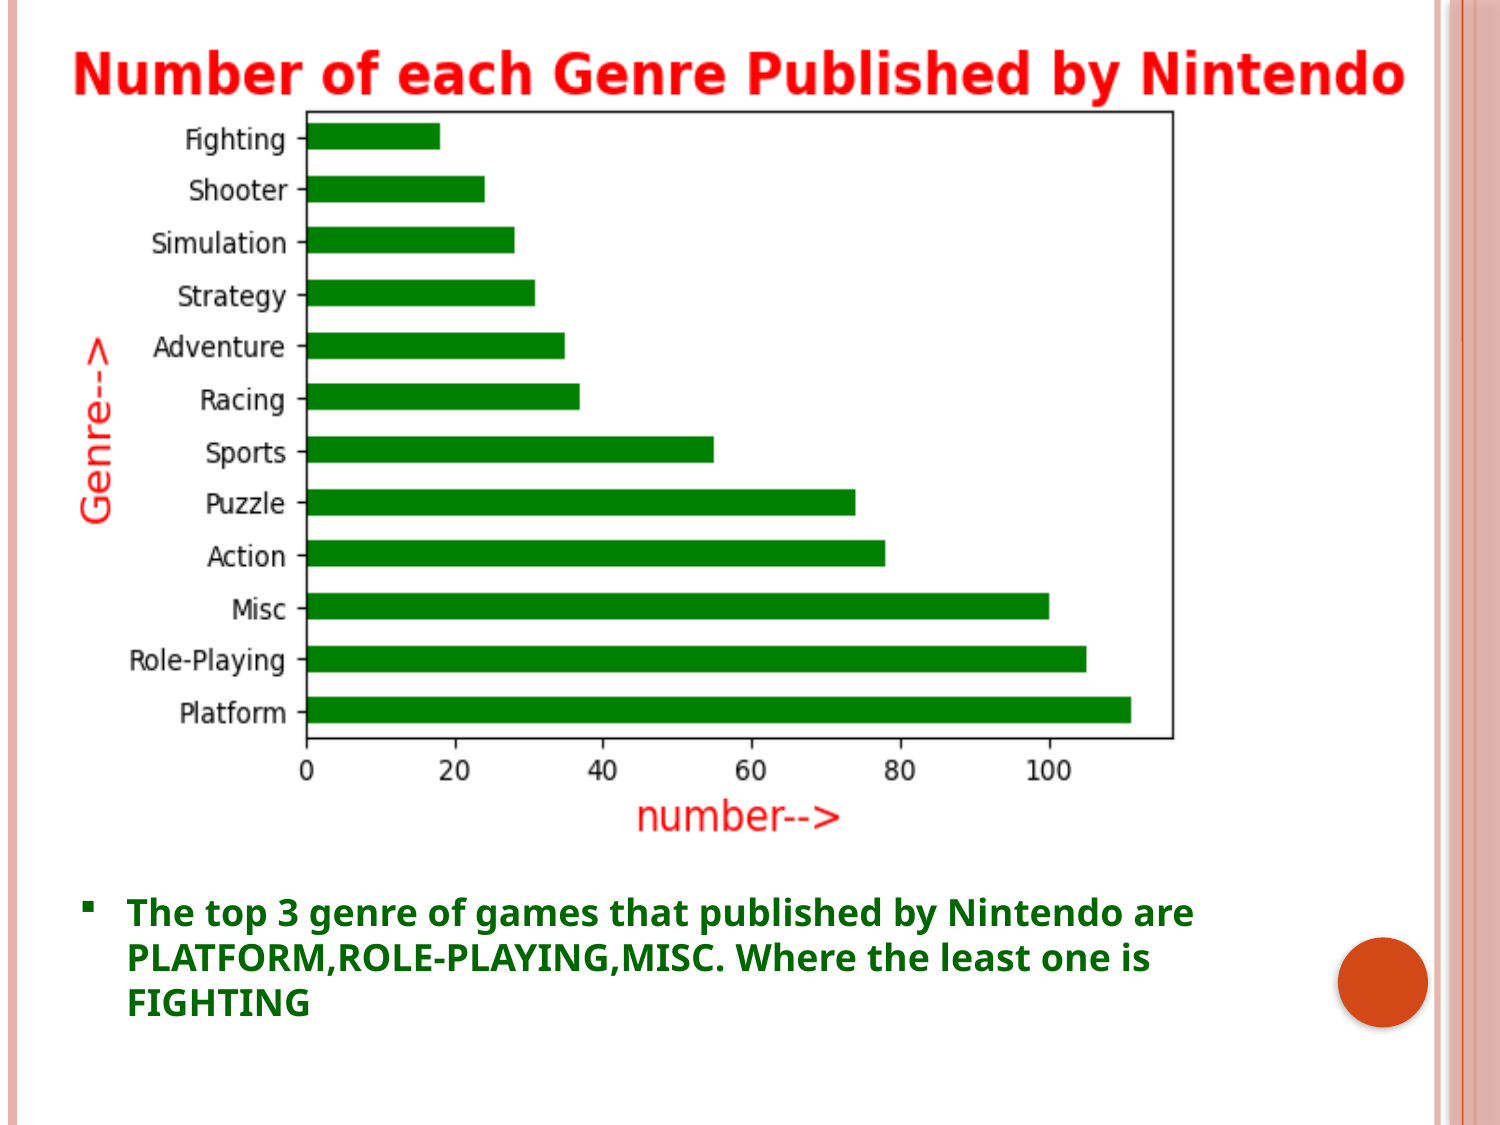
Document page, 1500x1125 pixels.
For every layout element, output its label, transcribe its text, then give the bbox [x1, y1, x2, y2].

text_box The top 3 genre of games that published by Nintendo are PLATFORM,ROLE-PLAYING,MISC. Where the least one is FIGHTING [64, 881, 1247, 1032]
picture [52, 30, 1424, 858]
